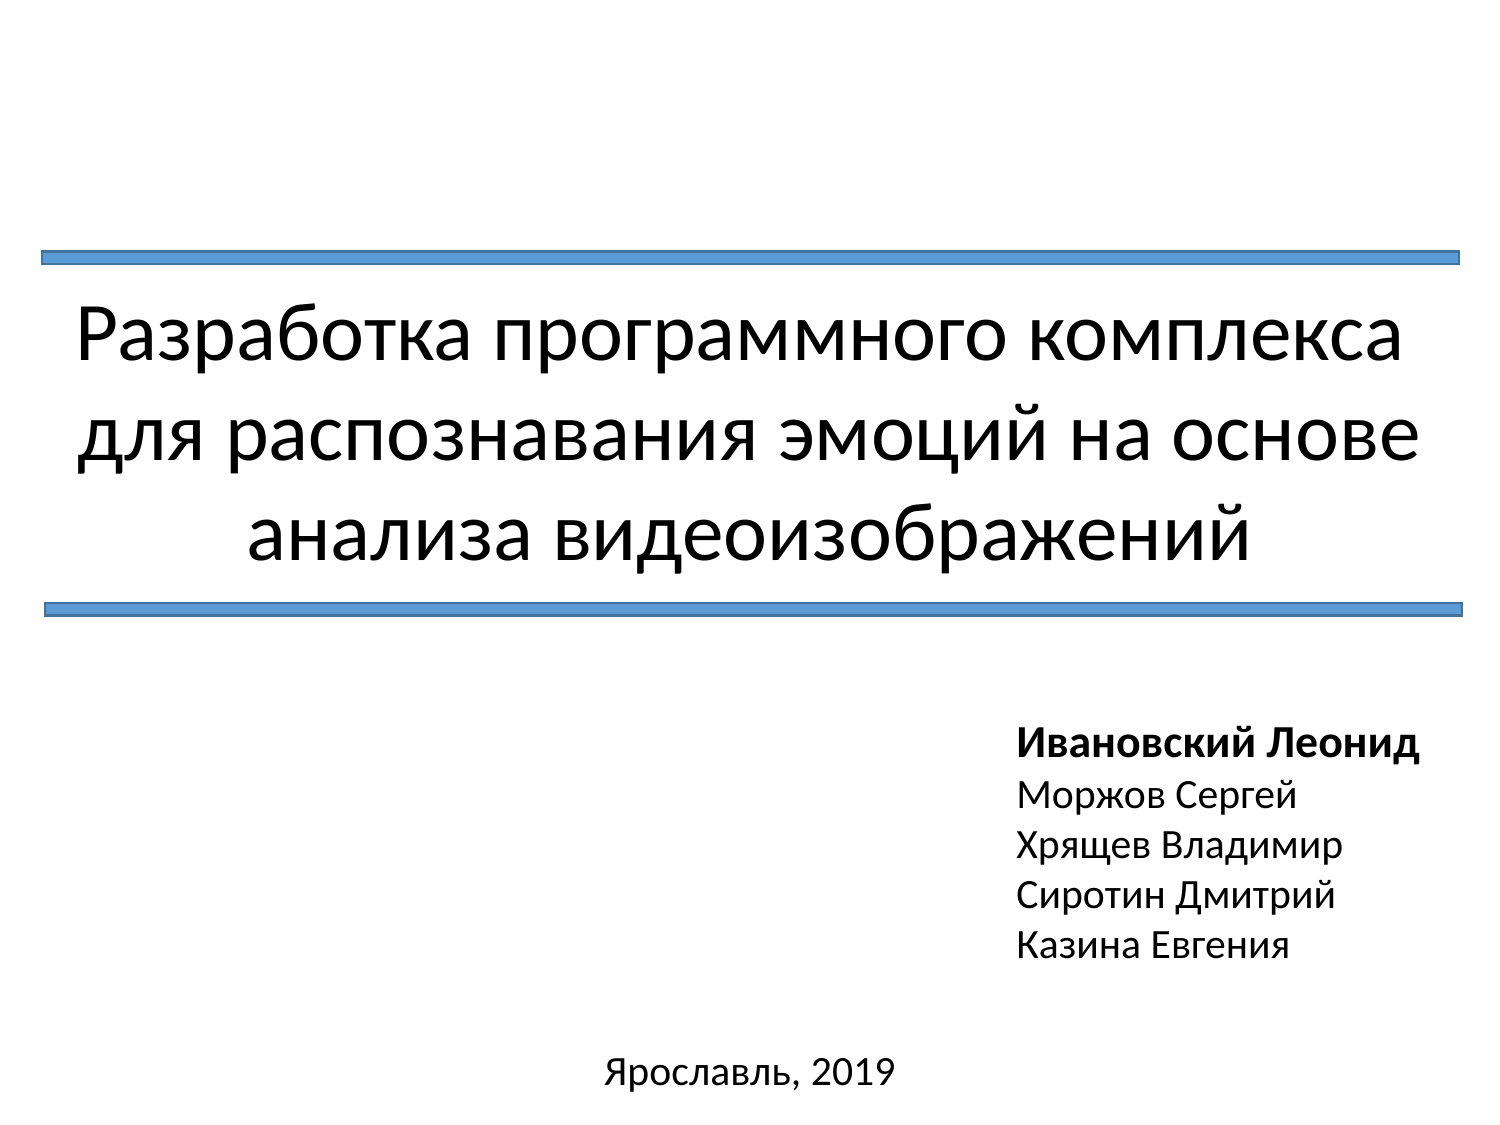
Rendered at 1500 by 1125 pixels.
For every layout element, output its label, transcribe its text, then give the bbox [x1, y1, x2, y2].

text_box Разработка программного комплекса для распознавания эмоций на основе анализа видеоизображений [0, 269, 1500, 585]
text_box Ярославль, 2019 [0, 1036, 1500, 1102]
text_box [41, 250, 1460, 265]
text_box [44, 602, 1463, 617]
text_box Ивановский Леонид Моржов Сергей Хрящев Владимир Сиротин Дмитрий Казина Евгения [1001, 704, 1446, 975]
